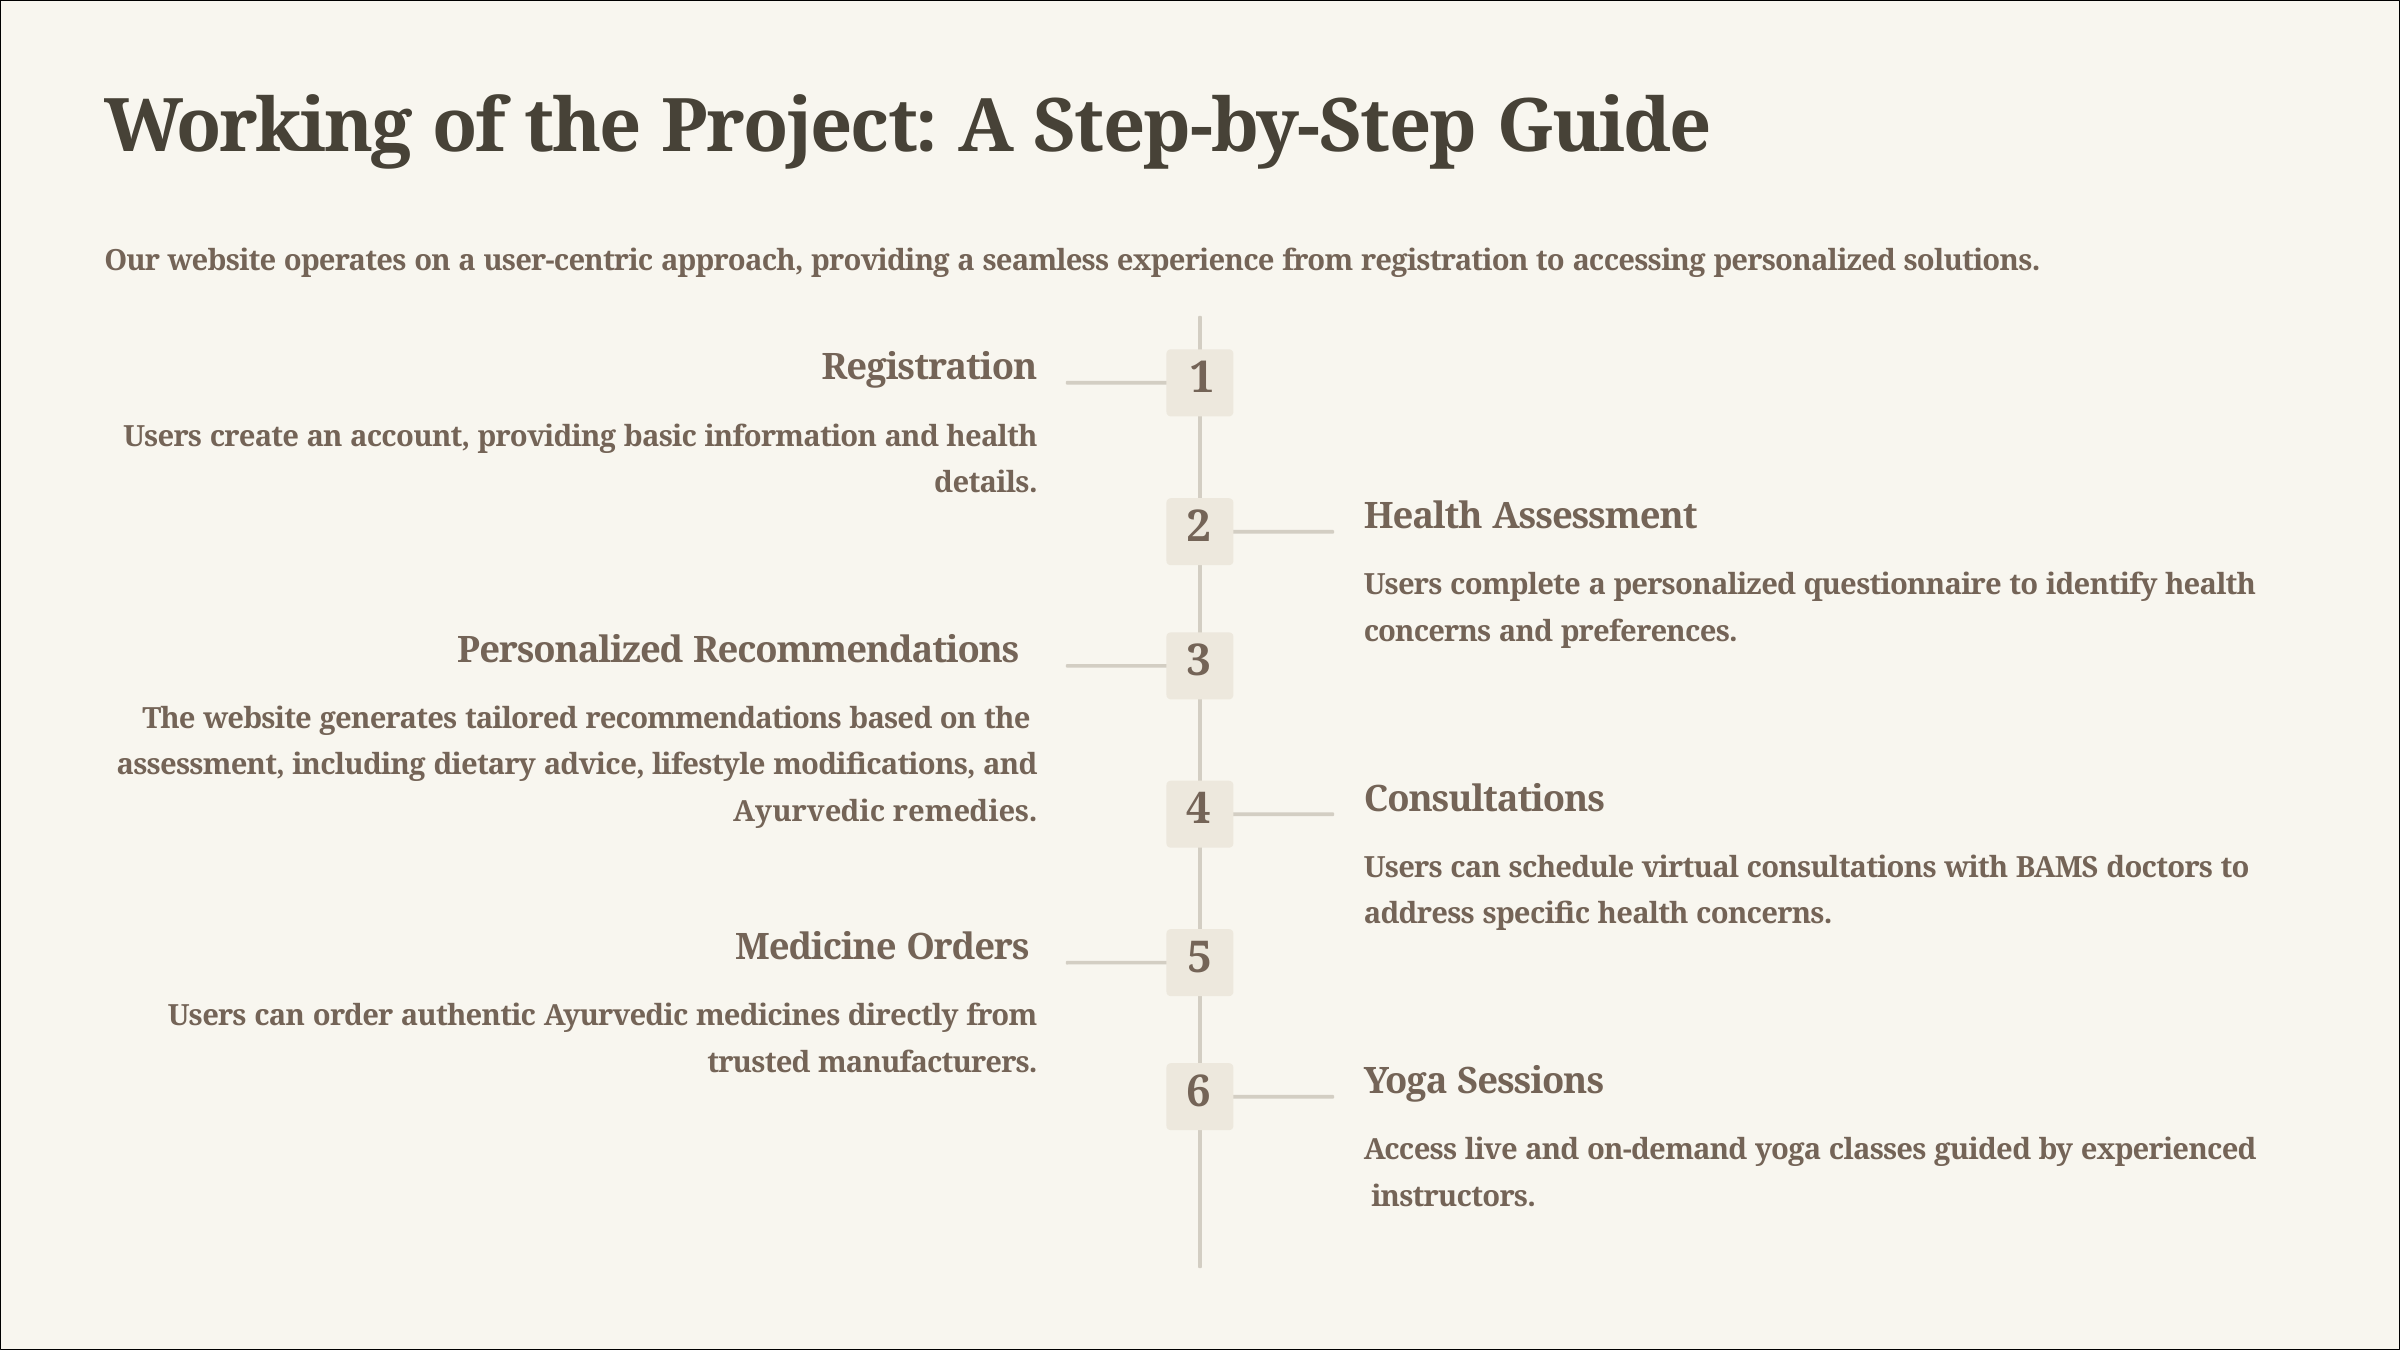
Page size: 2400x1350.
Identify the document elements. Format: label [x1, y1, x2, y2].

text_box [1065, 1002, 1234, 1269]
text_box [1065, 632, 1234, 700]
text_box [1065, 928, 1234, 997]
text_box [0, 0, 2400, 1350]
text_box [1166, 1062, 1335, 1131]
text_box [1065, 705, 1234, 928]
text_box [1065, 315, 1234, 632]
text_box [1166, 780, 1335, 849]
text_box [1166, 497, 1335, 566]
